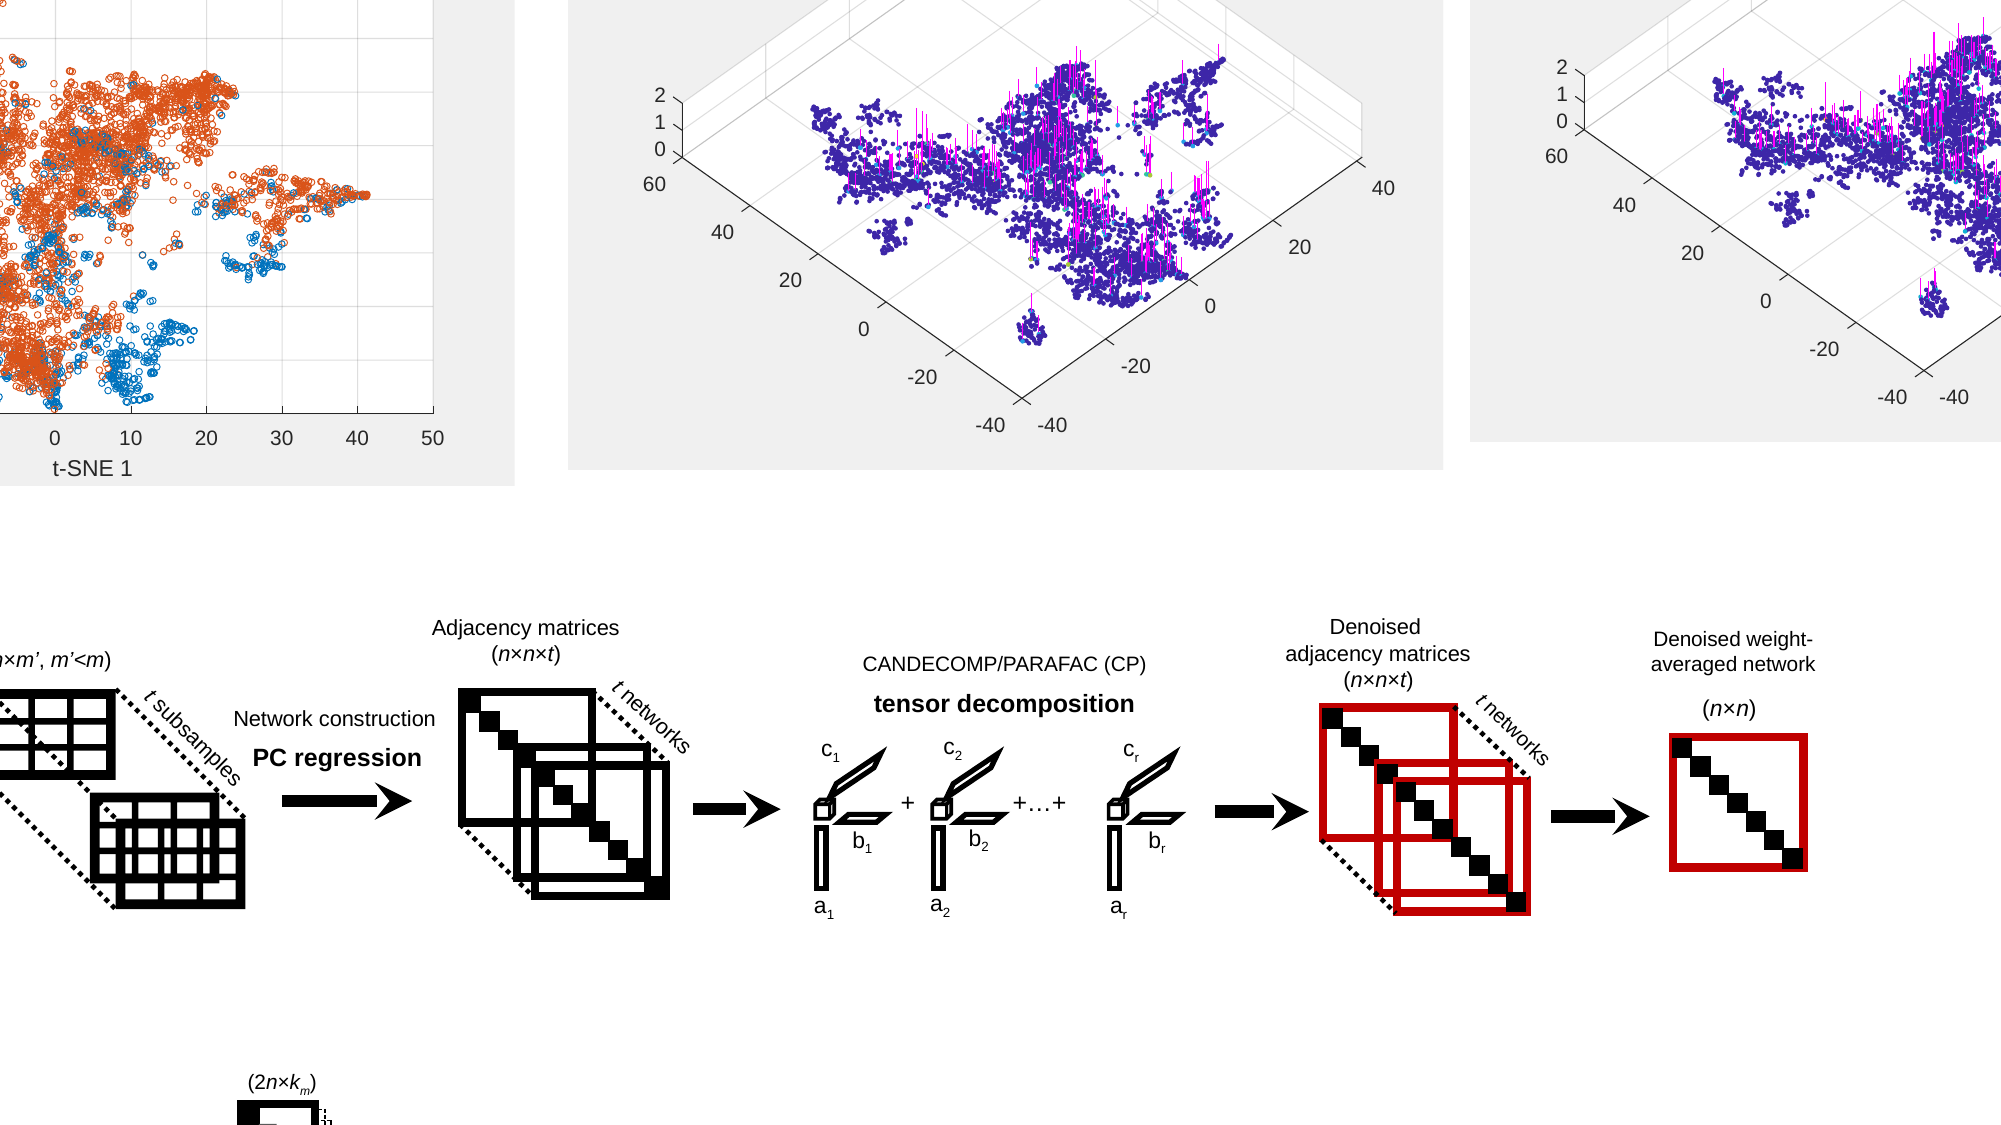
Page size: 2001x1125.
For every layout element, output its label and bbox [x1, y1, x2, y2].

text_box [568, 0, 1444, 470]
text_box [0, 605, 1865, 927]
picture [1470, 0, 2001, 443]
text_box [0, 1048, 885, 1125]
text_box [0, 0, 515, 486]
